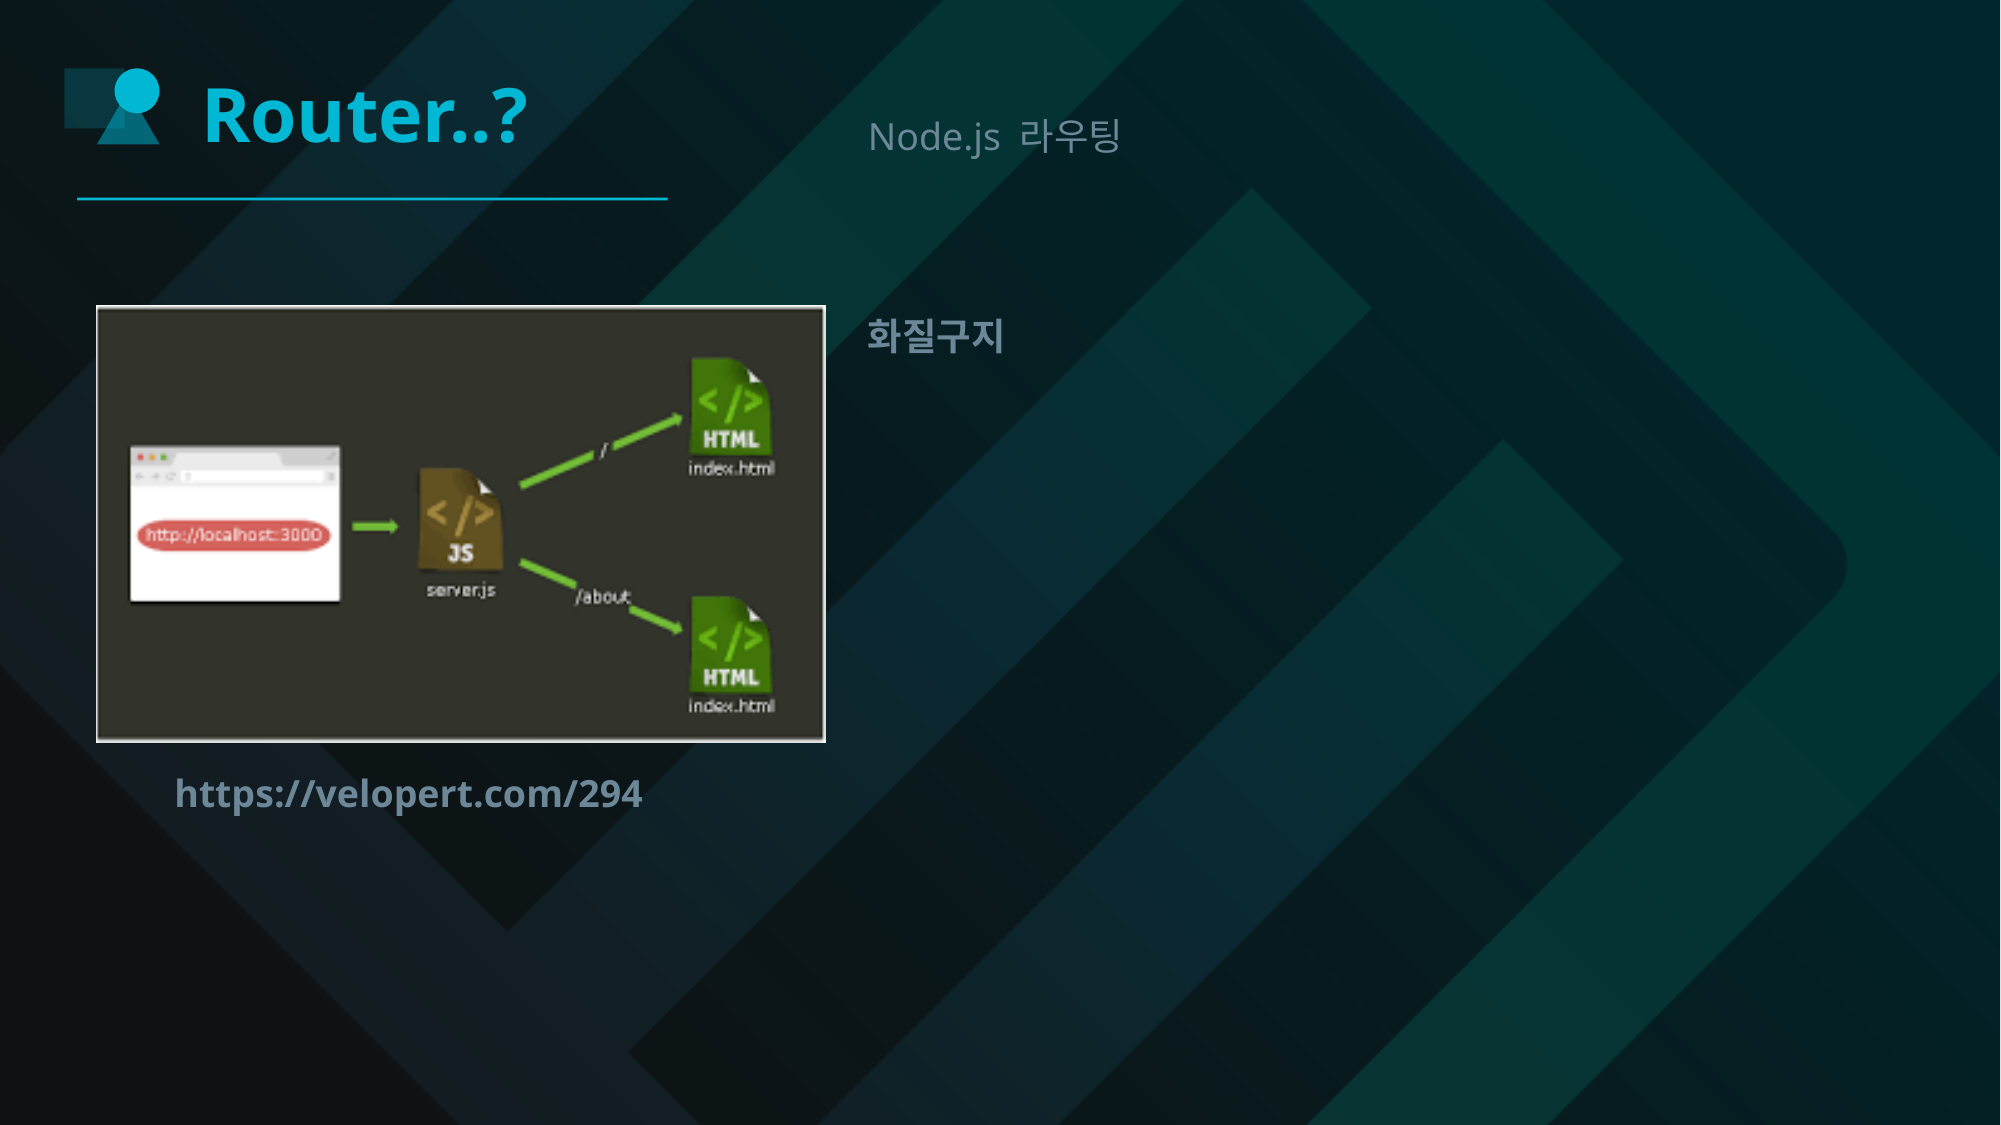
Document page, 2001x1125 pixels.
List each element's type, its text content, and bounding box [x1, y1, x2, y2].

text_box Router..? [186, 60, 1049, 166]
text_box [113, 67, 161, 115]
text_box 화질구지 [853, 305, 1196, 366]
text_box Node.js 라우팅 [853, 105, 1305, 166]
text_box [95, 105, 162, 146]
picture [0, 0, 2001, 1125]
text_box [63, 67, 125, 129]
text_box [76, 197, 669, 201]
text_box https://velopert.com/294 [159, 762, 767, 823]
